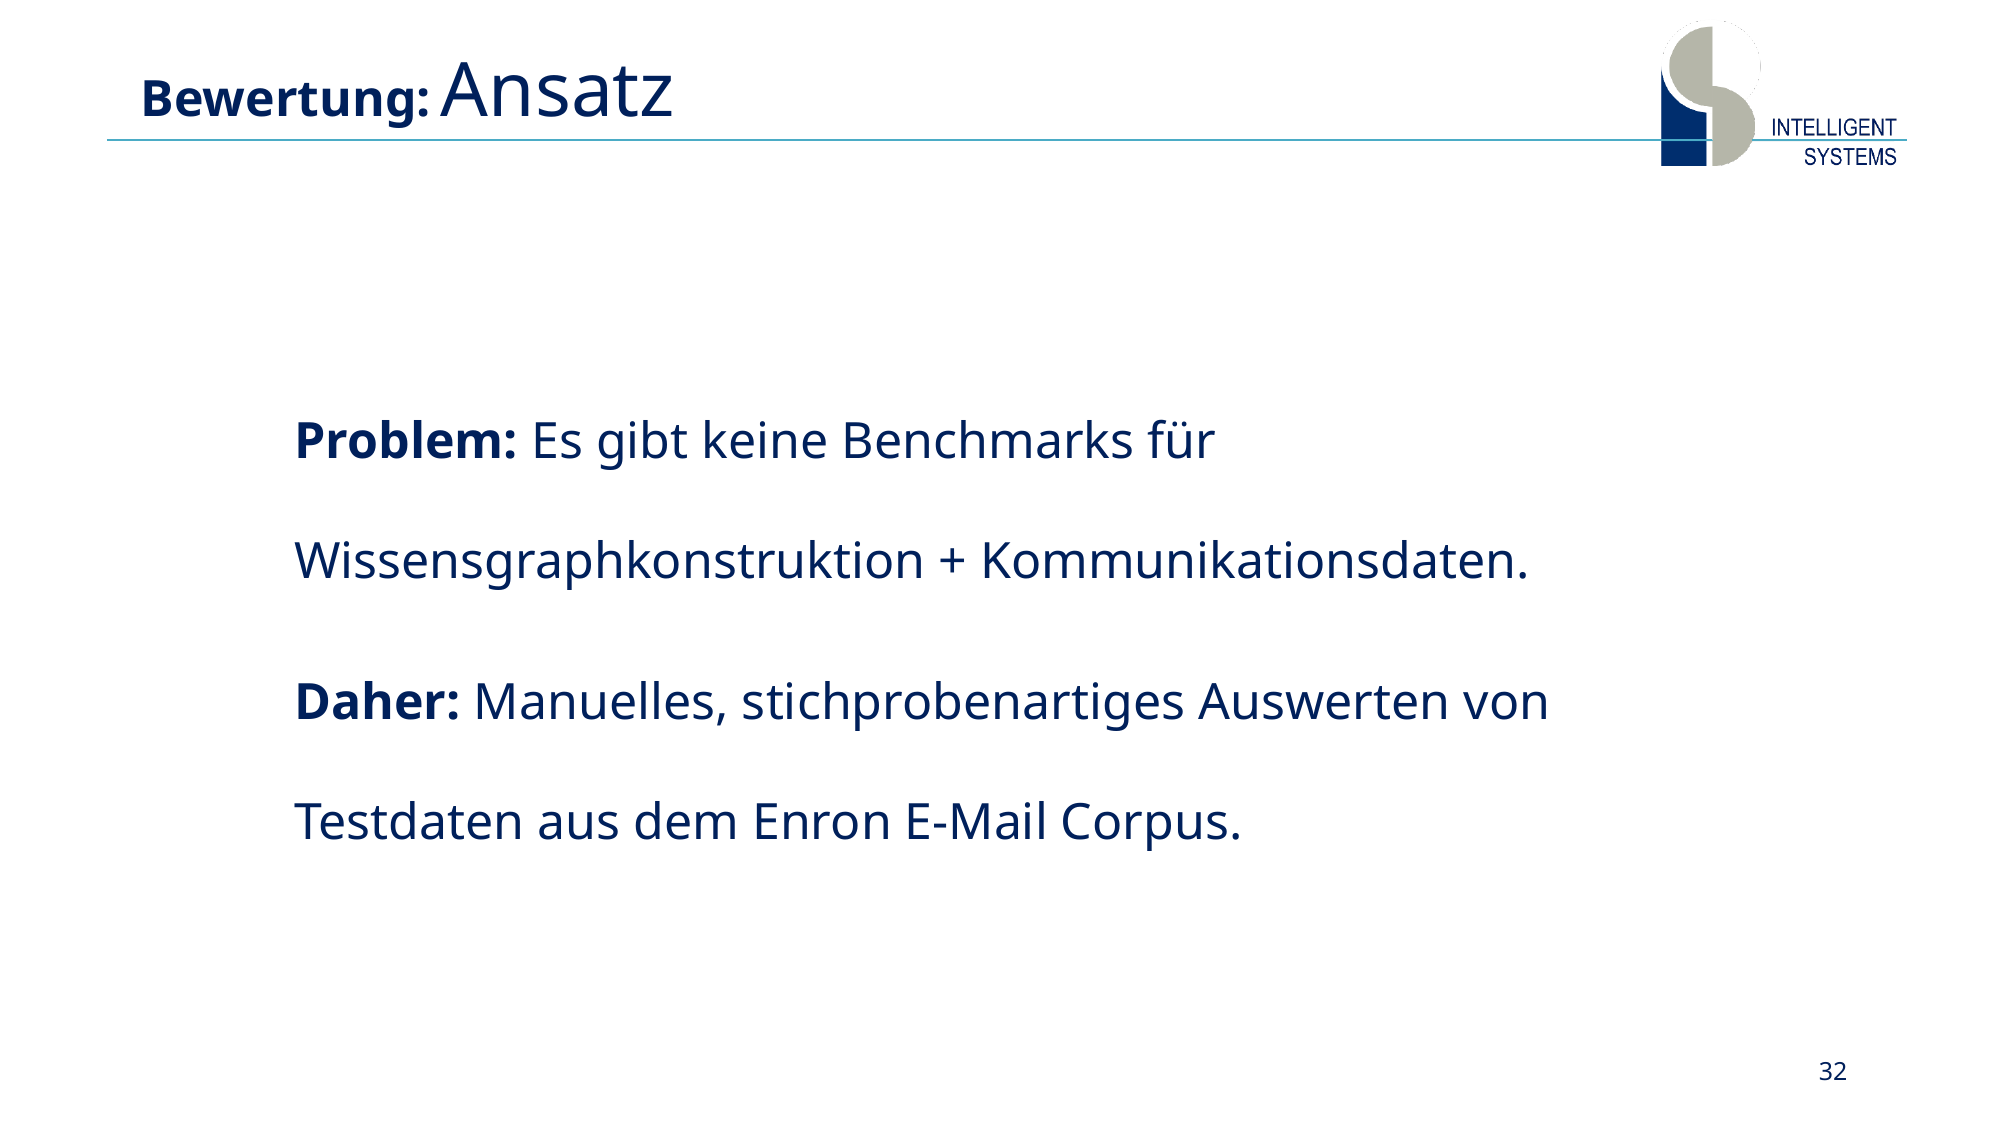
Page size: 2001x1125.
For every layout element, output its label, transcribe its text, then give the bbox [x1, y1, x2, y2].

picture [1661, 141, 1903, 172]
slide_number 32 [1412, 1042, 1863, 1103]
list Problem: Es gibt keine Benchmarks für Wissensgraphkonstruktion + Kommunikationsdaten. Daher: Manuelles, stichprobenartiges Auswerten von Testdaten aus dem Enron E-Mail Corpus. [279, 184, 1721, 1014]
picture [1661, 19, 1903, 139]
title Bewertung: Ansatz [125, 31, 1863, 141]
